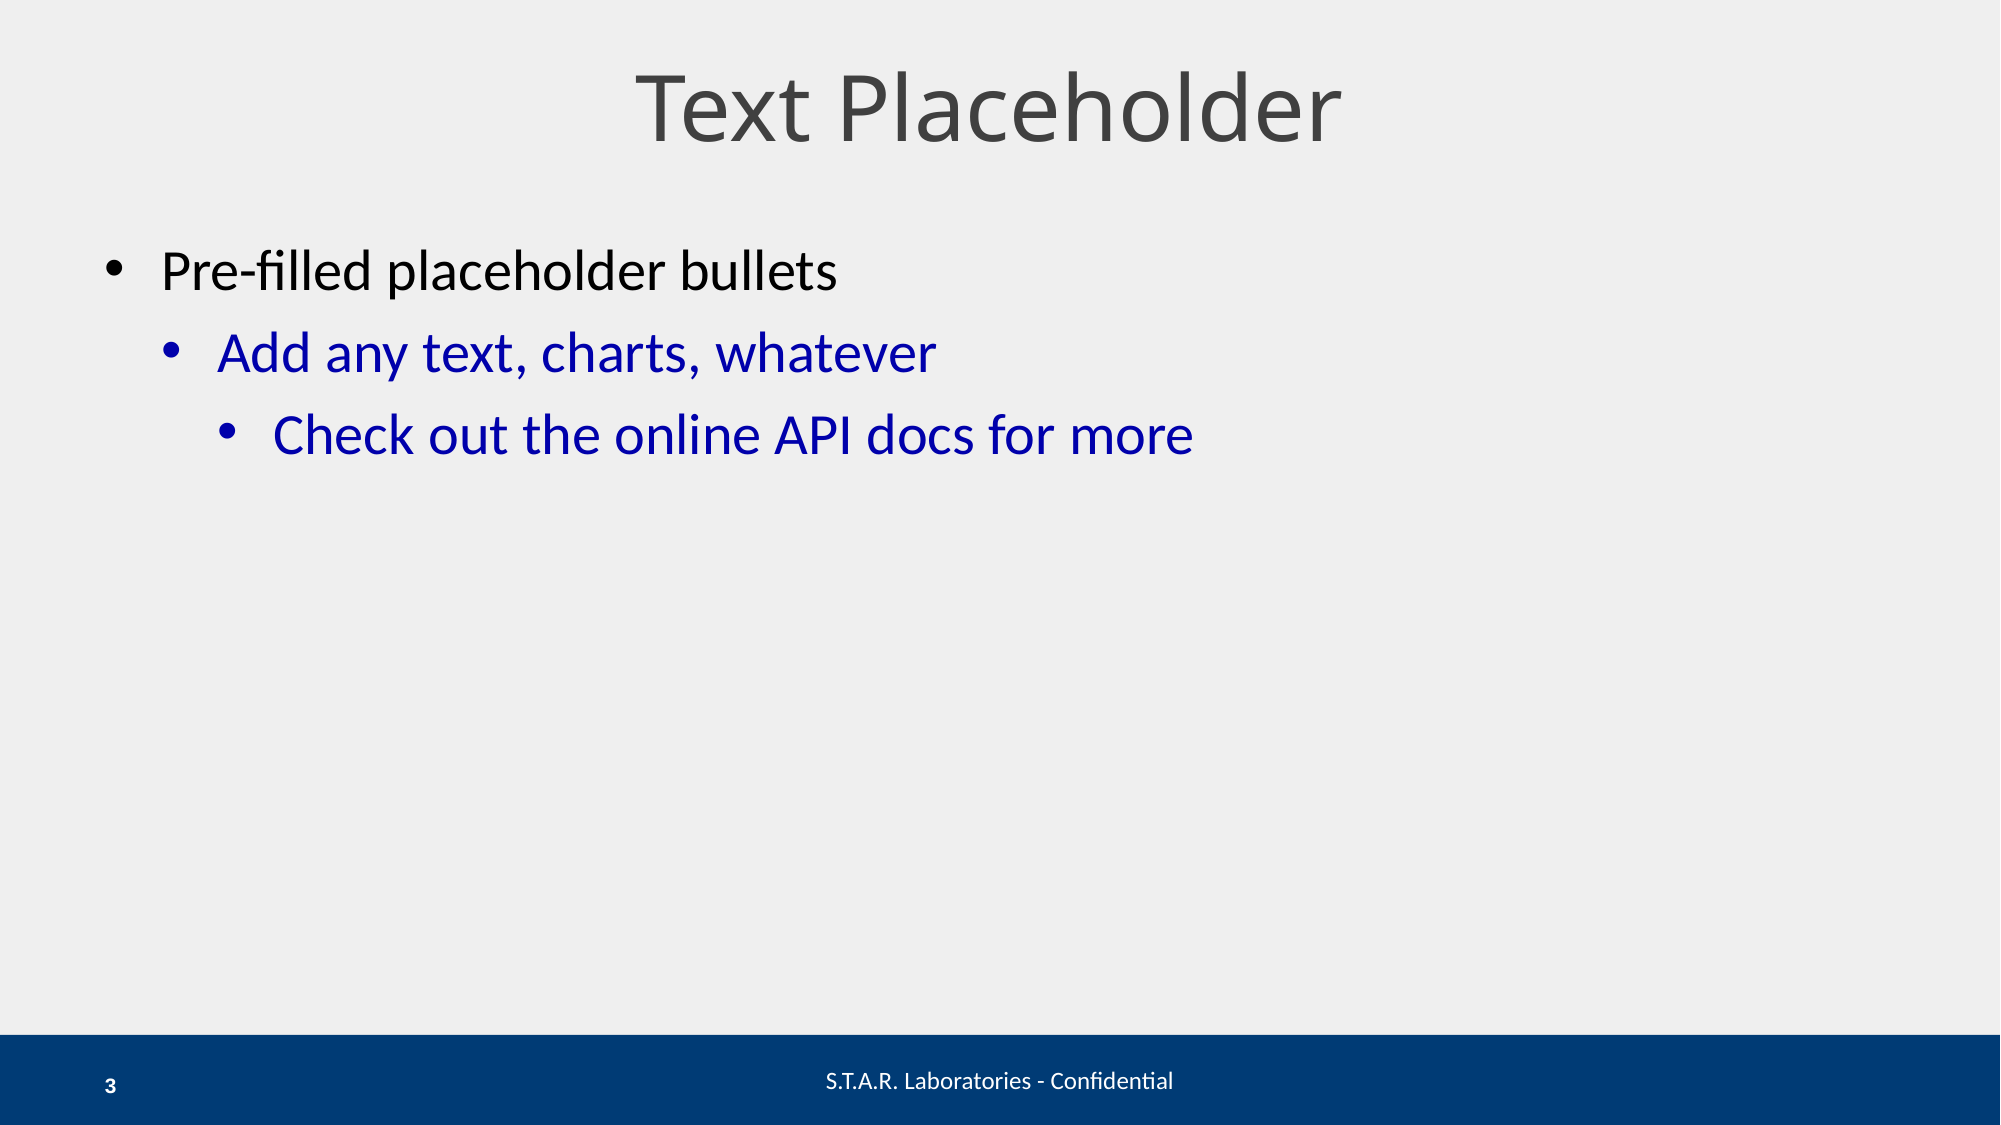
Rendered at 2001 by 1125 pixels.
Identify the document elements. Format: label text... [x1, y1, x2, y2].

slide_number 3 [90, 1065, 222, 1115]
title Text Placeholder [90, 29, 1890, 180]
list Pre-filled placeholder bullets Add any text, charts, whatever Check out the online API docs for more [90, 224, 1890, 1013]
